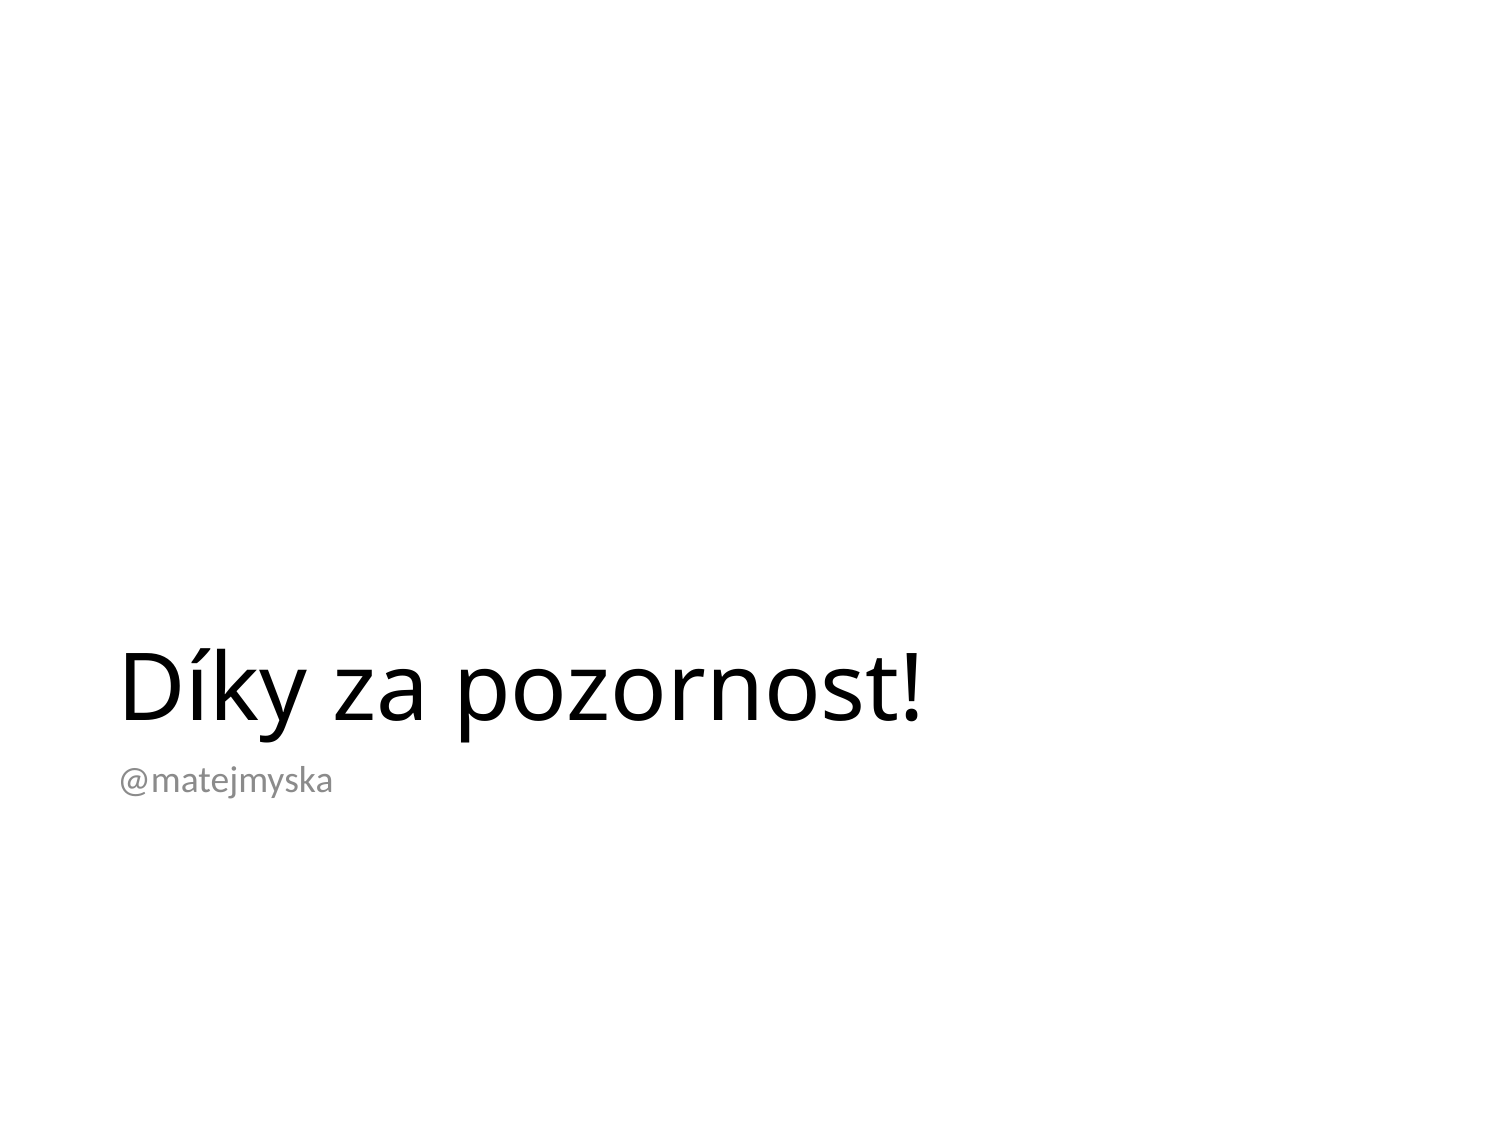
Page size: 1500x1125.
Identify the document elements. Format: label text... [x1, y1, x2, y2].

title Díky za pozornost! [102, 280, 1397, 749]
list @matejmyska [102, 752, 1397, 999]
